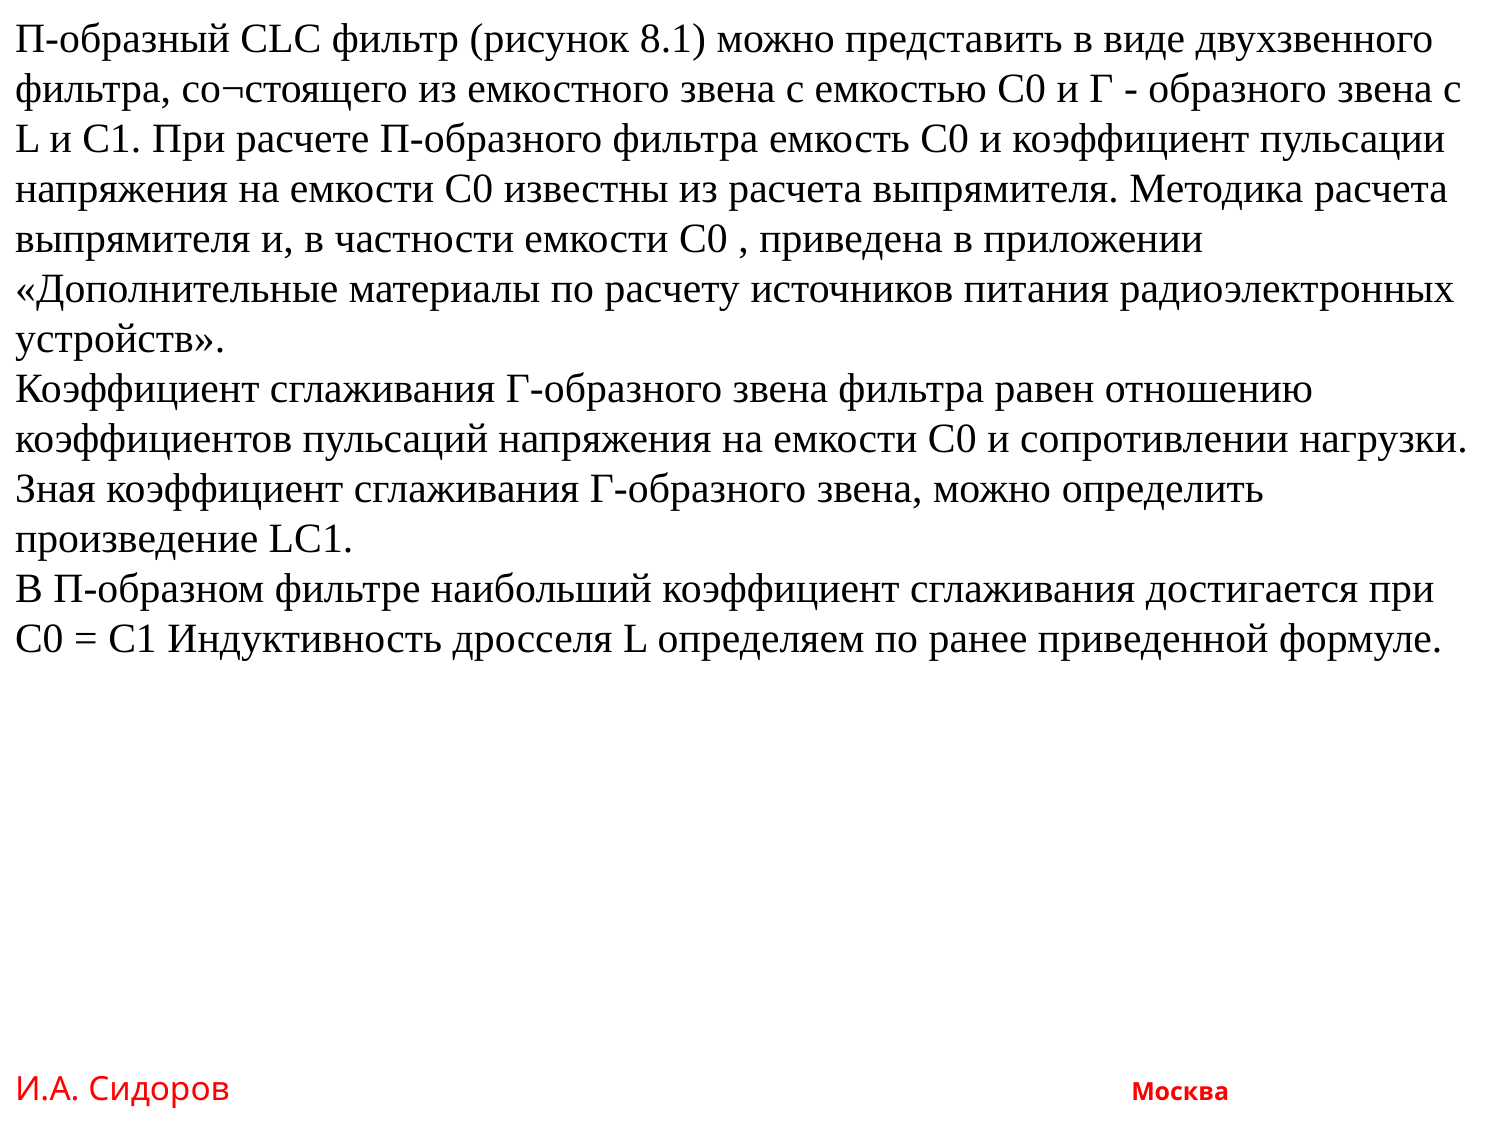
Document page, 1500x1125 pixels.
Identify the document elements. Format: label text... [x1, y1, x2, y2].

text_box П-образный CLC фильтр (рисунок 8.1) можно представить в виде двухзвенного фильтра, со¬стоящего из емкостного звена с емкостью С0 и Г - образного звена с L и C1. При расчете П-образного фильтра емкость С0 и коэффициент пульсации напряжения на емкости С0 известны из расчета выпрямителя. Методика расчета выпрямителя и, в частности емкости С0 , приведена в приложении «Дополнительные материалы по расчету источников питания радиоэлектронных устройств». Коэффициент сглаживания Г-образного звена фильтра равен отношению коэффициентов пульсаций напряжения на емкости С0 и сопротивлении нагрузки. Зная коэффициент сглаживания Г-образного звена, можно определить произведение LC1. В П-образном фильтре наибольший коэффициент сглаживания достигается при С0 = C1 Индуктивность дросселя L определяем по ранее приведенной формуле. [7, 3, 1490, 669]
text_box И.А. Сидоров Москва [7, 1029, 1493, 1115]
